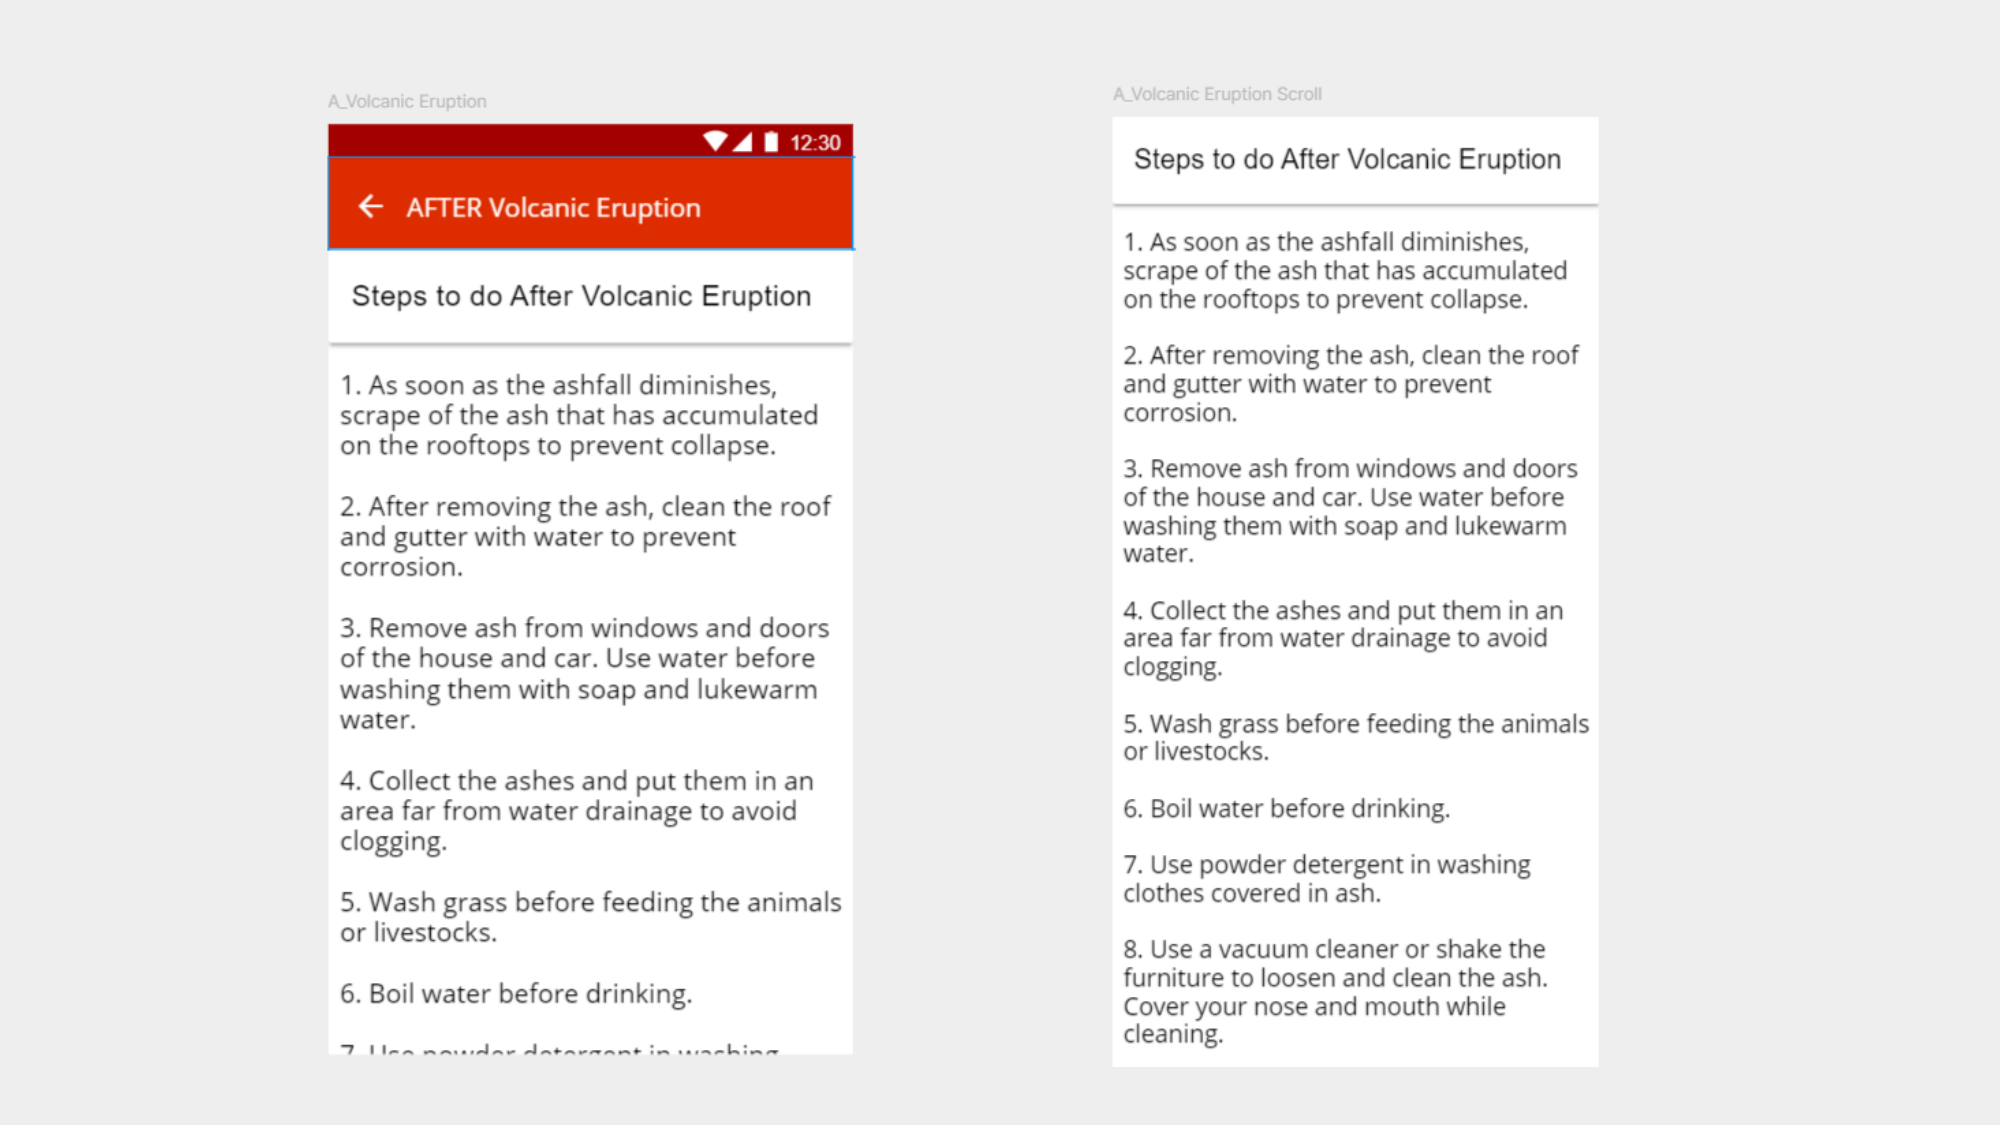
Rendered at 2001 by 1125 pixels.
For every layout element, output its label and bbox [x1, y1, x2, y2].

picture [1095, 58, 1621, 1067]
picture [292, 79, 878, 1075]
